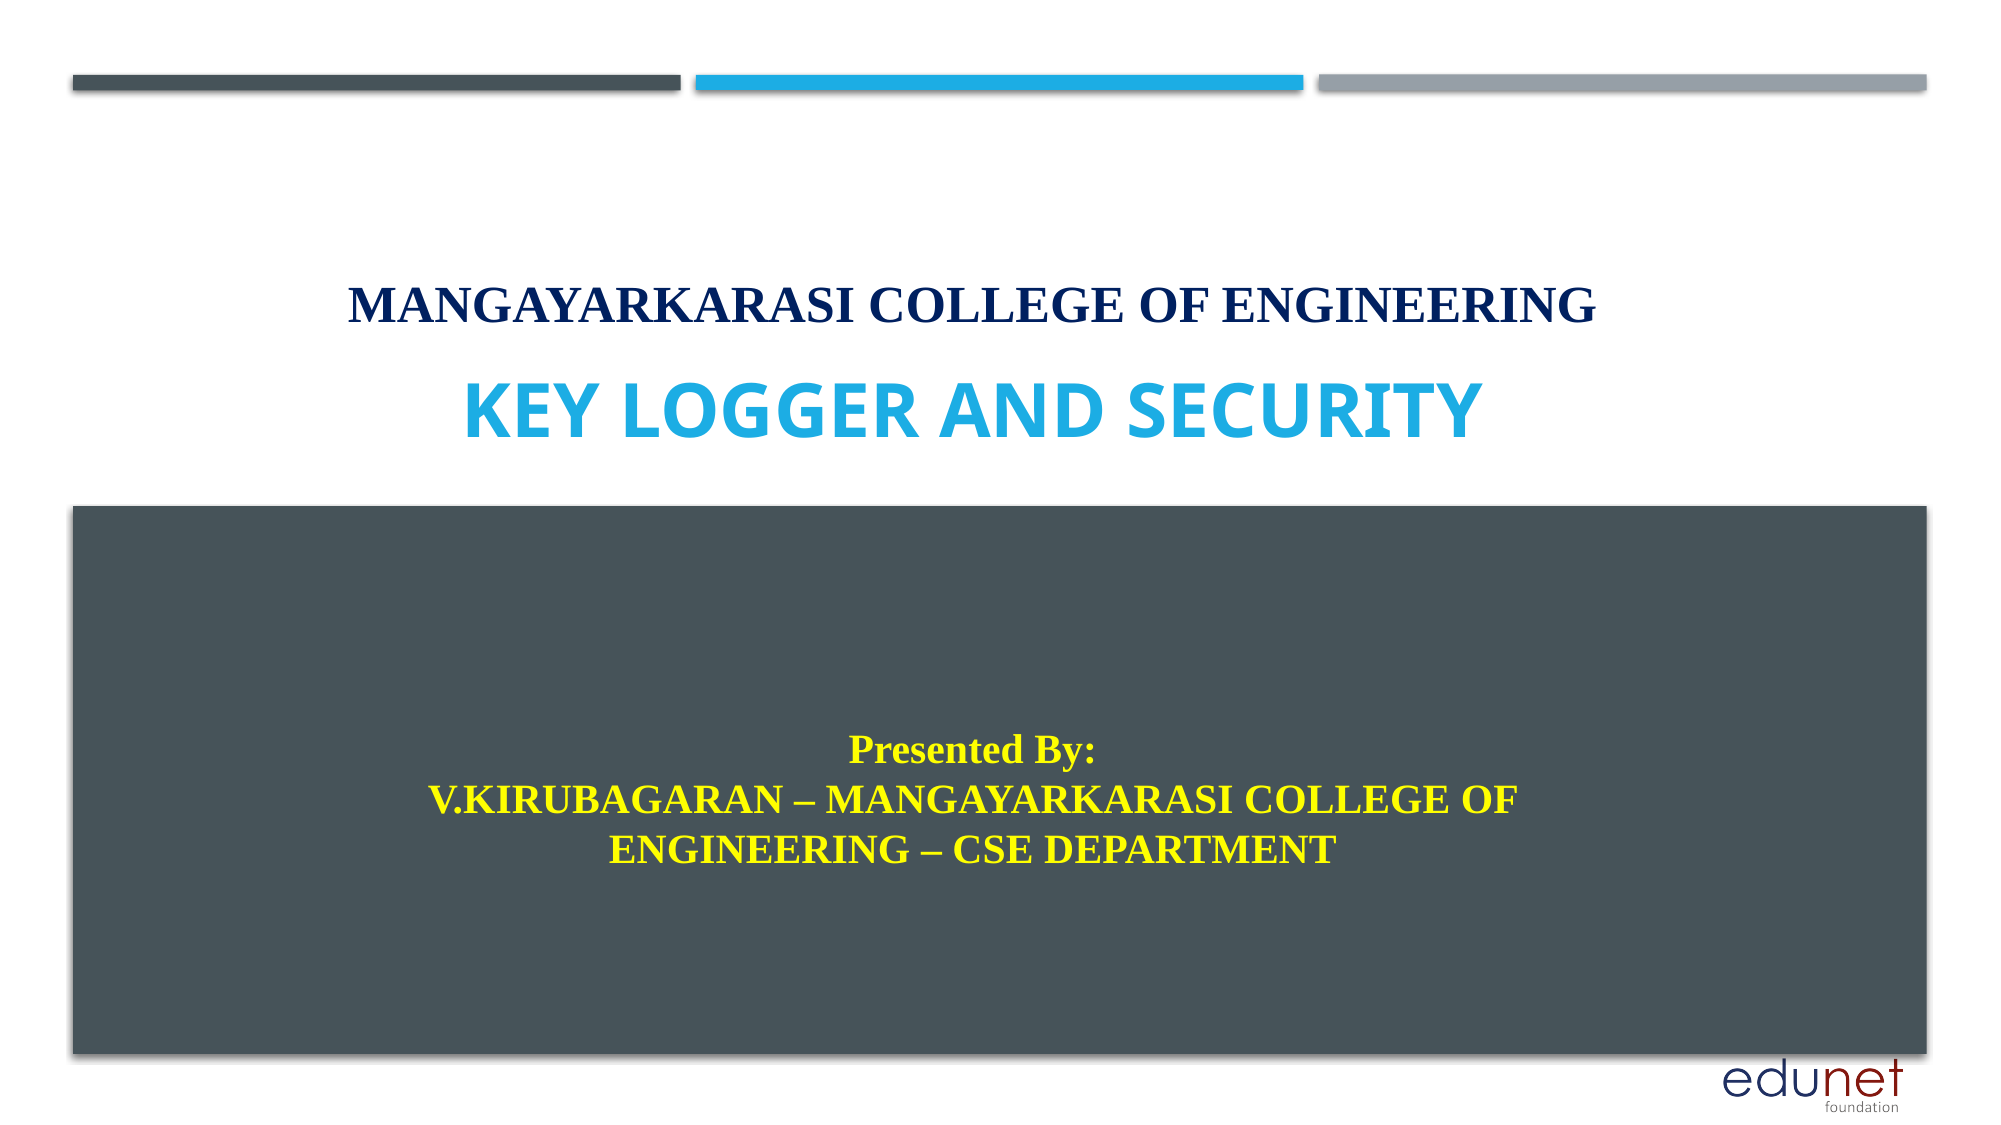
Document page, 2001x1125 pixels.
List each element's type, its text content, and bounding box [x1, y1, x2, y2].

text_box Mangayarkarasi college of engineering [222, 258, 1723, 340]
title Key LOGGER and security [222, 340, 1723, 460]
text_box Presented By: V.KIRUBAGARAN – MANGAYARKARASI COLLEGE OF ENGINEERING – CSE DEPARTMENT [318, 713, 1628, 879]
picture [1719, 1056, 1905, 1116]
